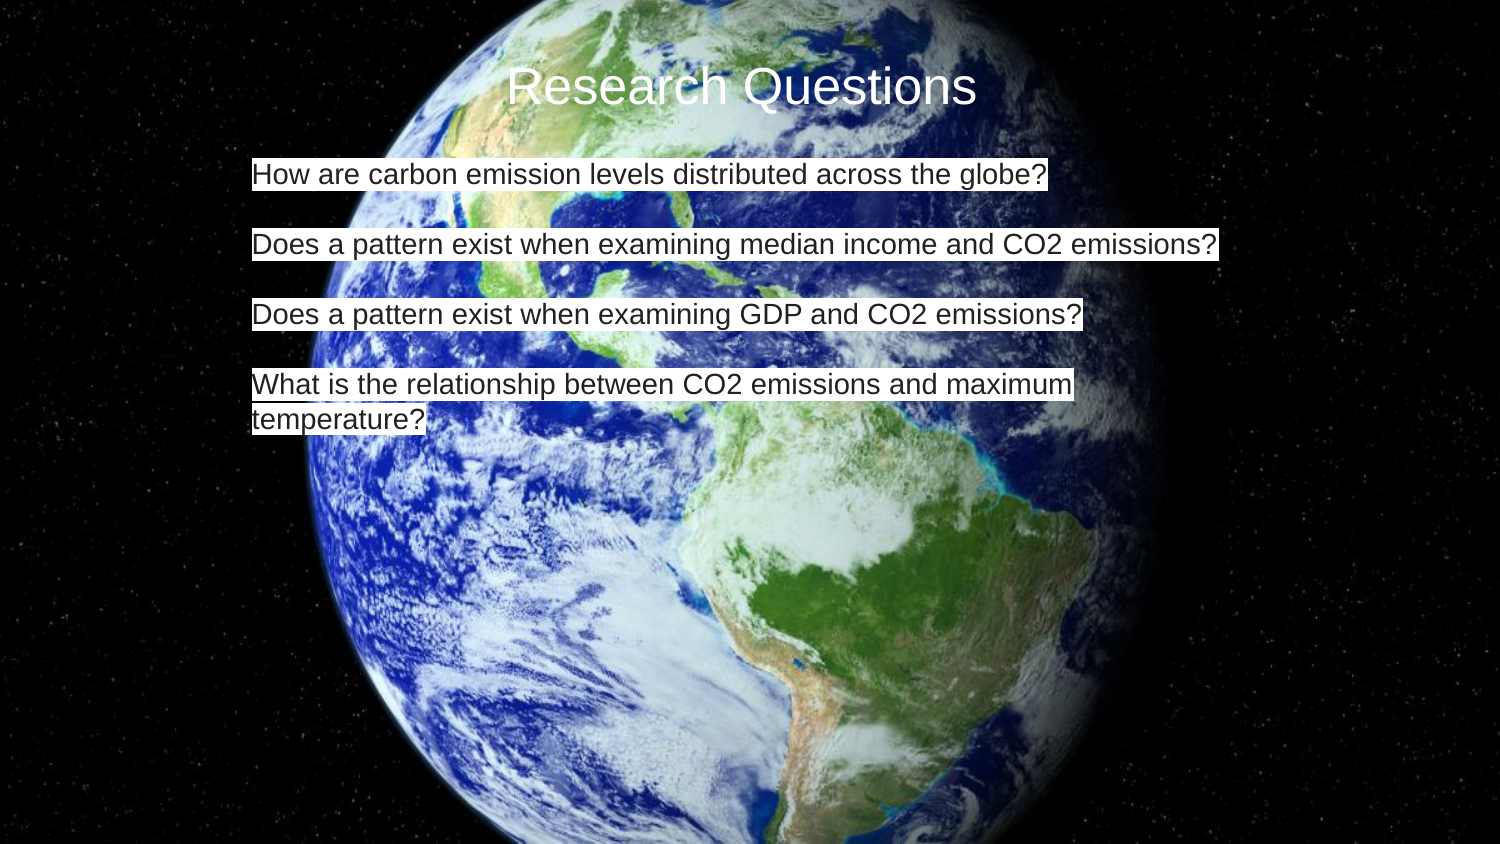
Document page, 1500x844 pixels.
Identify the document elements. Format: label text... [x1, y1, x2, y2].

picture [0, 0, 1500, 844]
text_box Research Questions [168, 37, 1316, 130]
text_box How are carbon emission levels distributed across the globe? Does a pattern exist when examining median income and CO2 emissions? Does a pattern exist when examining GDP and CO2 emissions? What is the relationship between CO2 emissions and maximum temperature? [236, 140, 1264, 835]
